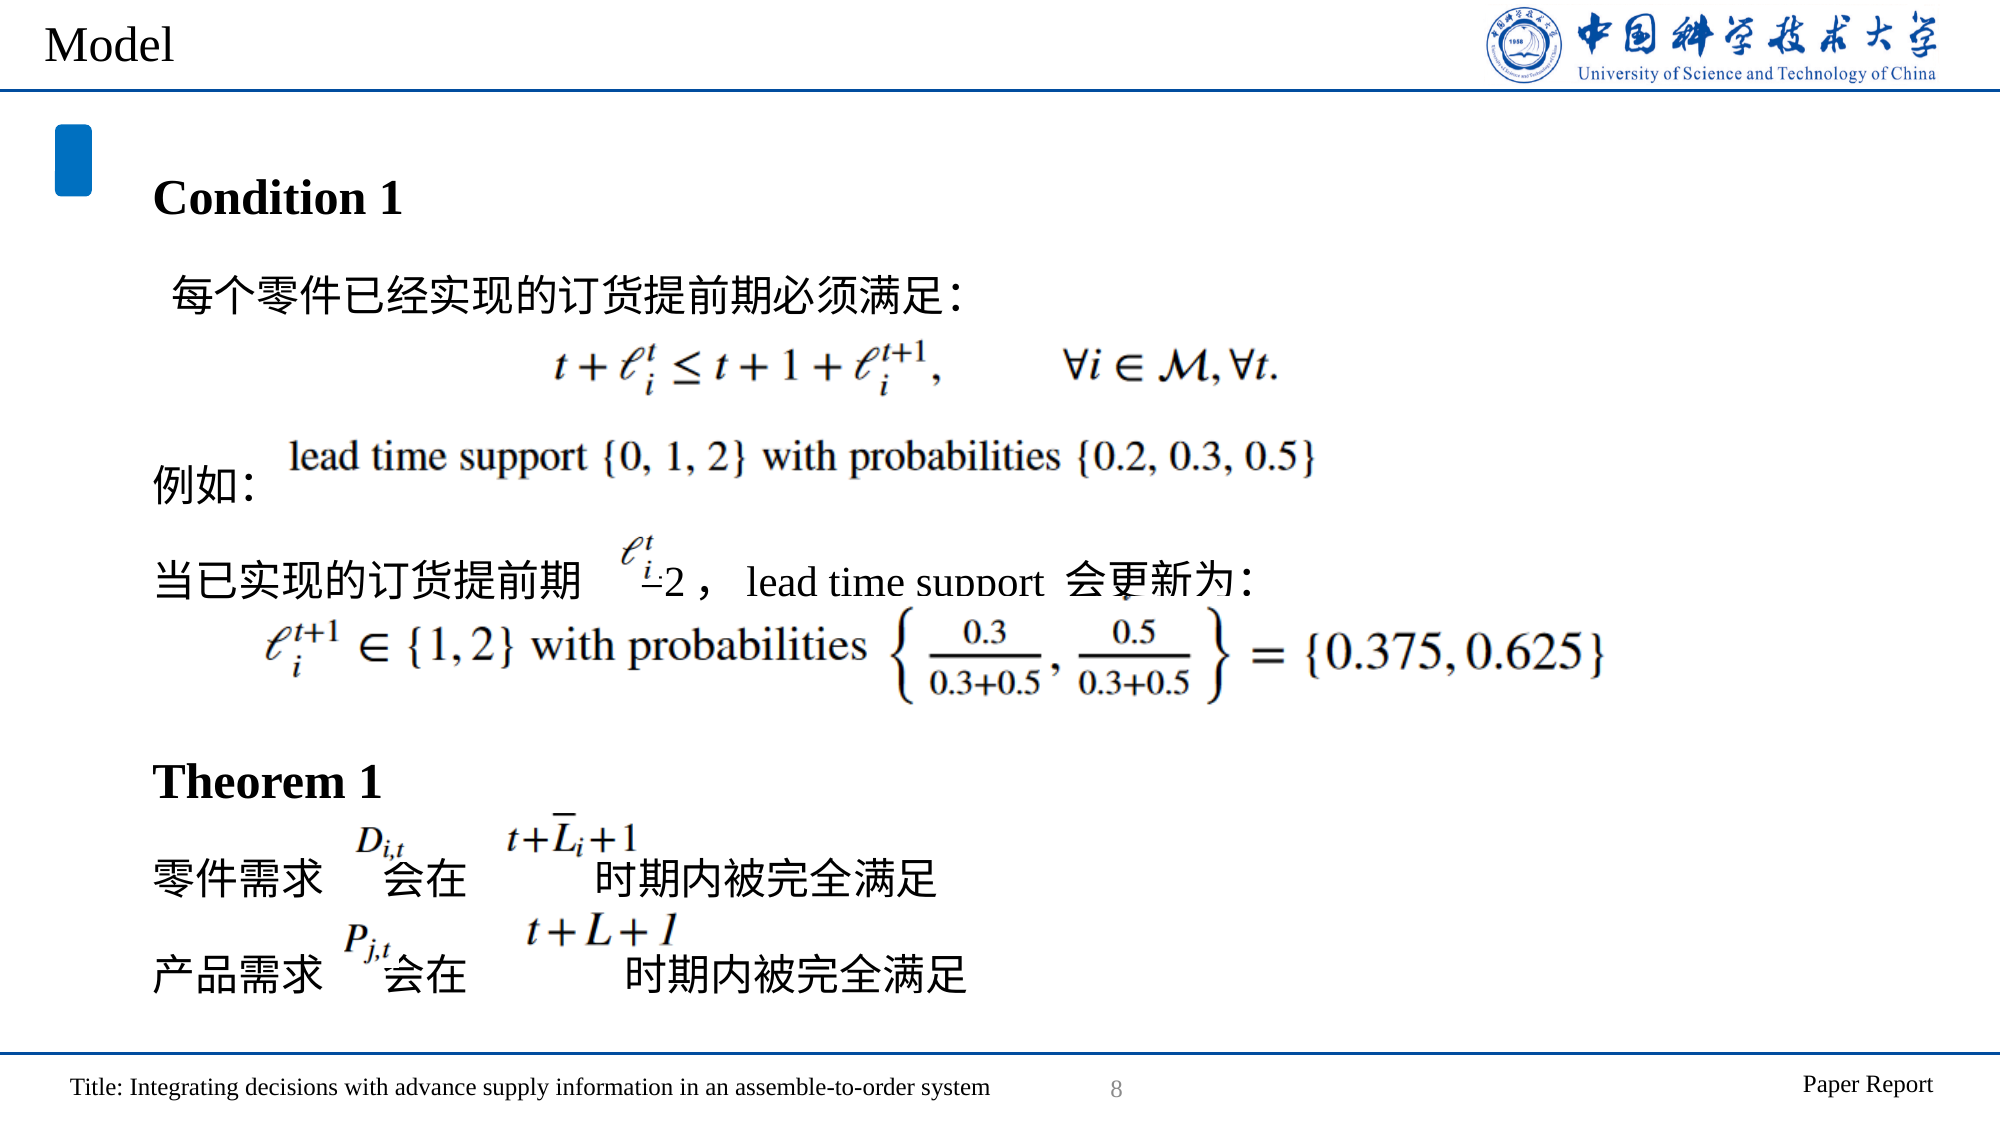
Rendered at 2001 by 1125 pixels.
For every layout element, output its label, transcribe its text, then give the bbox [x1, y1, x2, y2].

picture [344, 914, 399, 968]
picture [259, 434, 1319, 488]
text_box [259, 596, 1608, 714]
picture [525, 903, 682, 954]
picture [1755, 4, 1940, 86]
picture [354, 820, 408, 862]
title Model [29, 4, 1755, 86]
picture [501, 813, 641, 862]
picture [616, 531, 659, 585]
slide_number 8 [891, 1058, 1342, 1118]
picture [501, 322, 1363, 397]
list Condition 1 每个零件已经实现的订货提前期必须满足： 例如： 当已实现的订货提前期 =2，lead time support 会更新为： Theorem 1 零件需求 会在 时期内被完全满足 产品需求 会在 时期内被完全满足 [137, 127, 1863, 1014]
